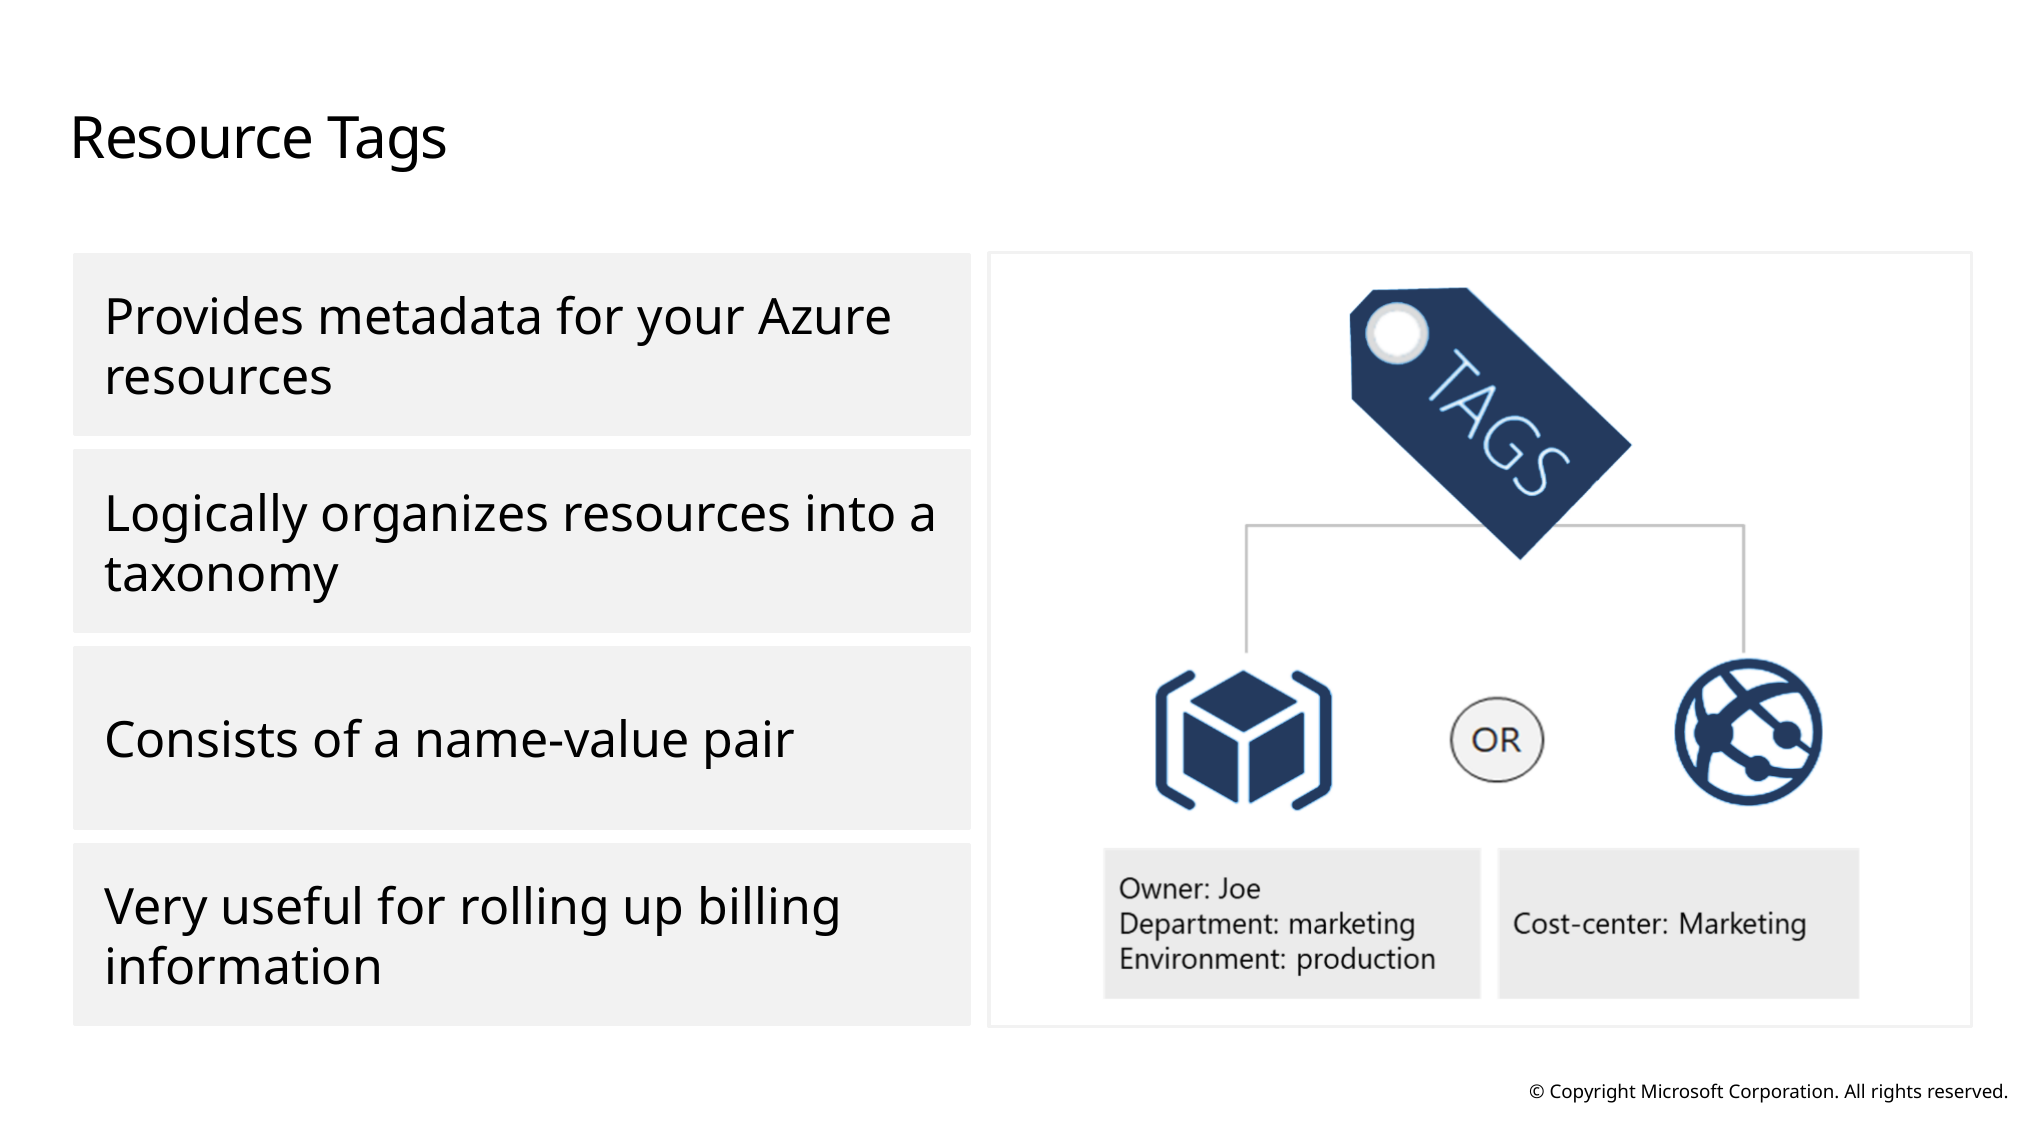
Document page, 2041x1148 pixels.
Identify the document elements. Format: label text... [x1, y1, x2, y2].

picture [990, 253, 1970, 1026]
text_box Logically organizes resources into a taxonomy [73, 450, 970, 632]
title Resource Tags [70, 103, 1969, 172]
text_box Consists of a name-value pair [73, 647, 970, 829]
text_box Provides metadata for your Azure resources [73, 253, 970, 435]
text_box Very useful for rolling up billing information [73, 844, 970, 1026]
